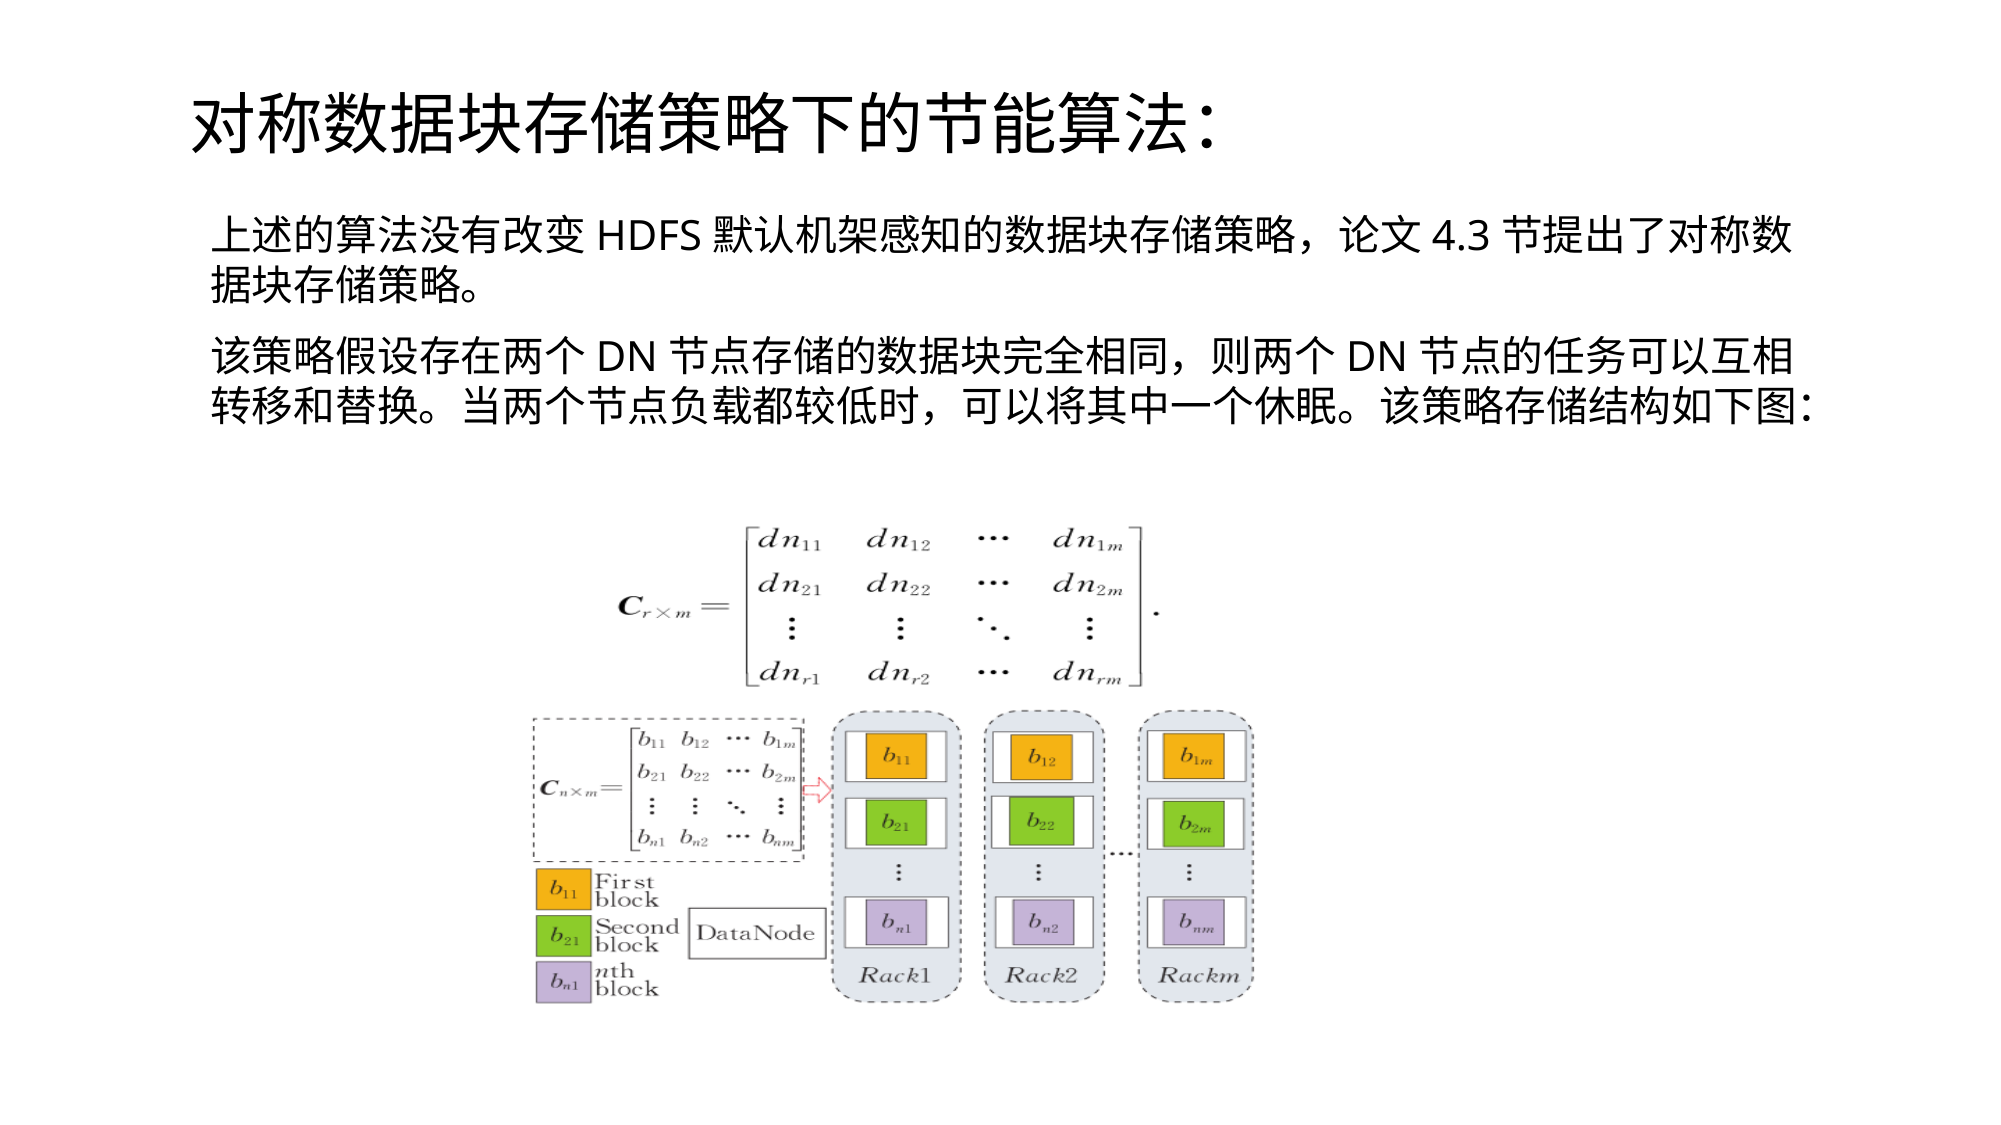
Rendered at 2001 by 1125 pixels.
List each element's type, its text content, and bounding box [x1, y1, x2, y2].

picture [479, 511, 1314, 1018]
title 对称数据块存储策略下的节能算法： [174, 69, 1285, 171]
subtitle 上述的算法没有改变HDFS默认机架感知的数据块存储策略，论文4.3节提出了对称数据块存储策略。 该策略假设存在两个DN节点存储的数据块完全相同，则两个DN节点的任务可以互相转移和替换。当两个节点负载都较低时，可以将其中一个休眠。该策略存储结构如下图： [195, 200, 1815, 1056]
